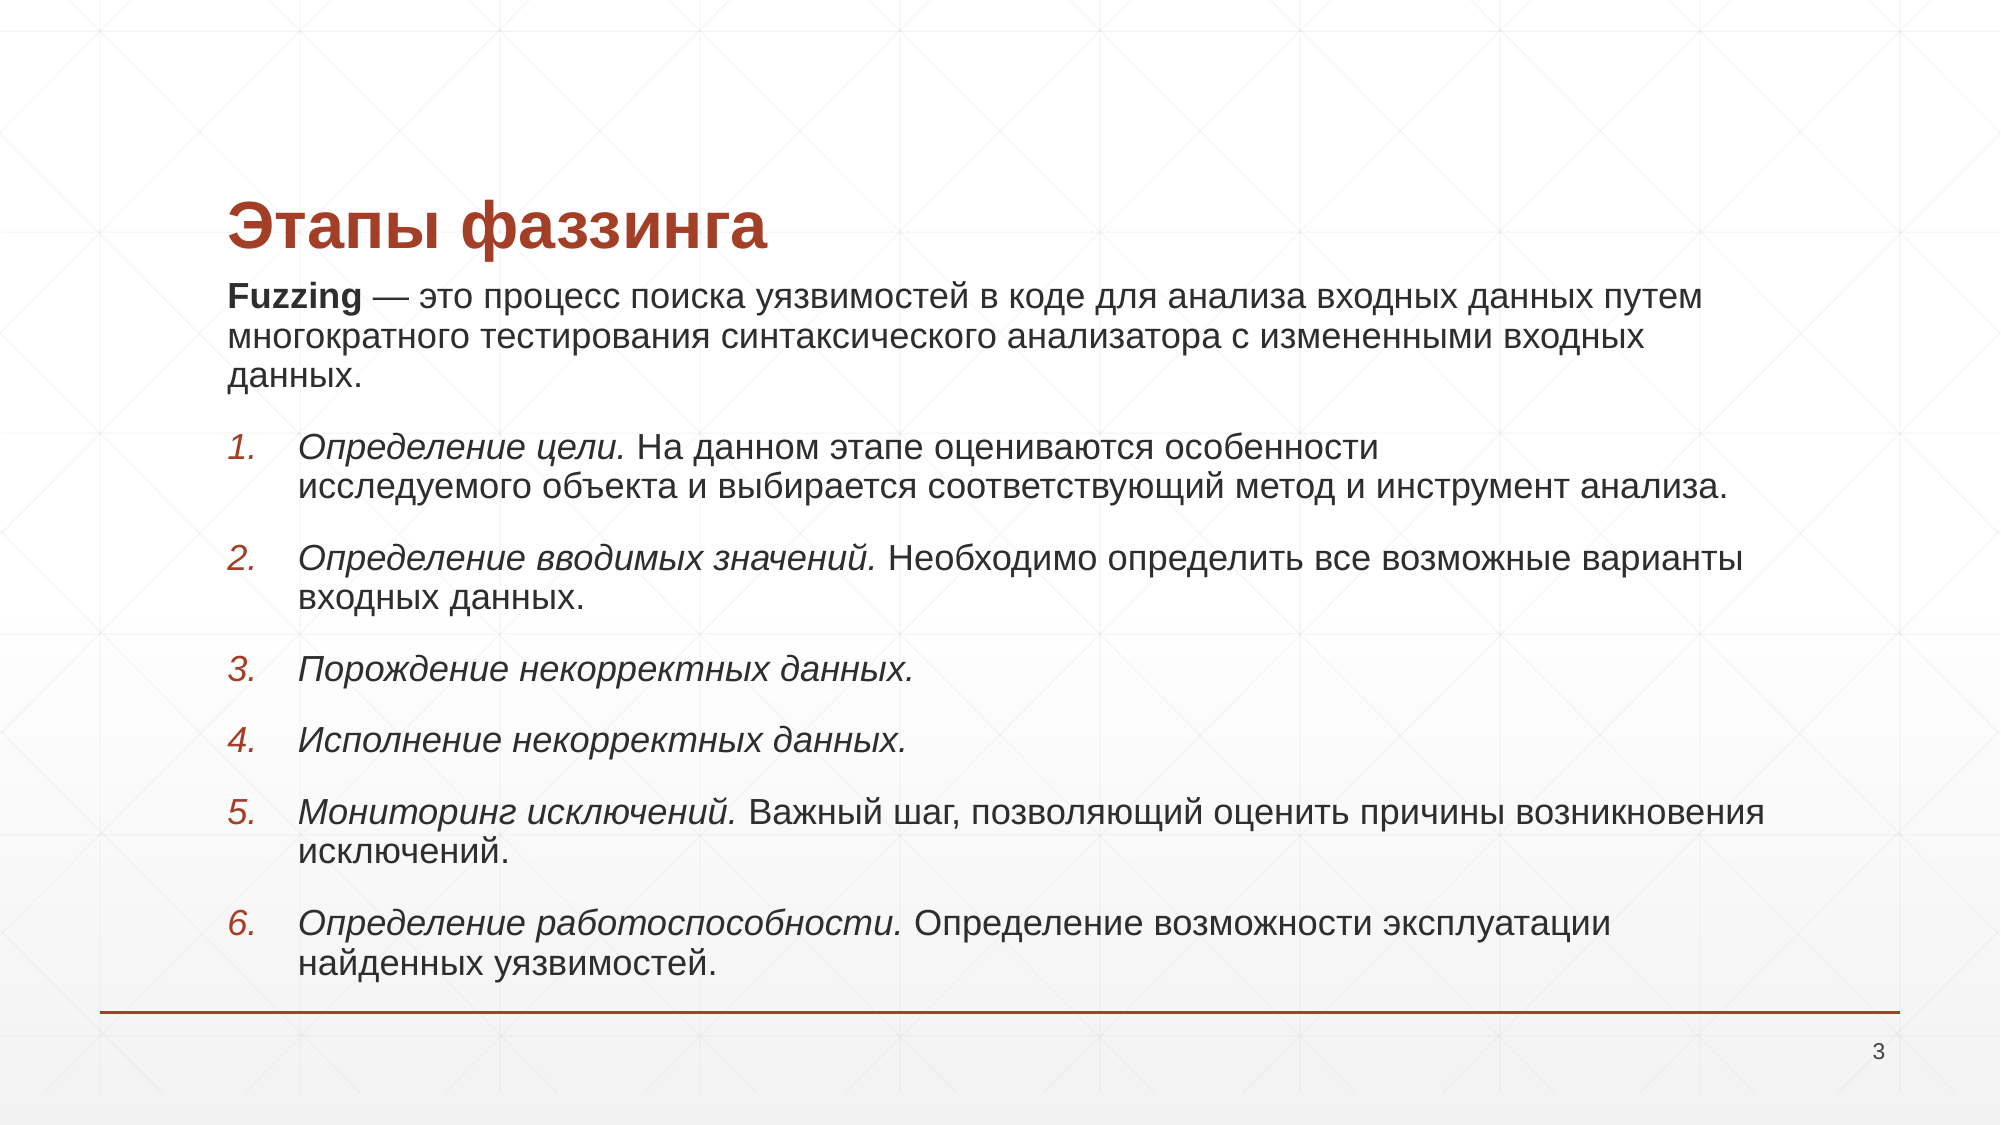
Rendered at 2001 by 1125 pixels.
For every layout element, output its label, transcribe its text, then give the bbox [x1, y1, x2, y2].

title Этапы фаззинга [212, 82, 1788, 270]
slide_number 3 [1749, 1031, 1901, 1069]
list Fuzzing — это процесс поиска уязвимостей в коде для анализа входных данных путем многократного тестирования синтаксического анализатора с измененными входных данных. Определение цели. На данном этапе оцениваются особенности исследуемого объекта и выбирается соответствующий метод и инструмент анализа. Определение вводимых значений. Необходимо определить все возможные варианты входных данных. Порождение некорректных данных. Исполнение некорректных данных. Мониторинг исключений. Важный шаг, позволяющий оценить причины возникновения исключений. Определение работоспособности. Определение возможности эксплуатации найденных уязвимостей. [212, 270, 1788, 999]
